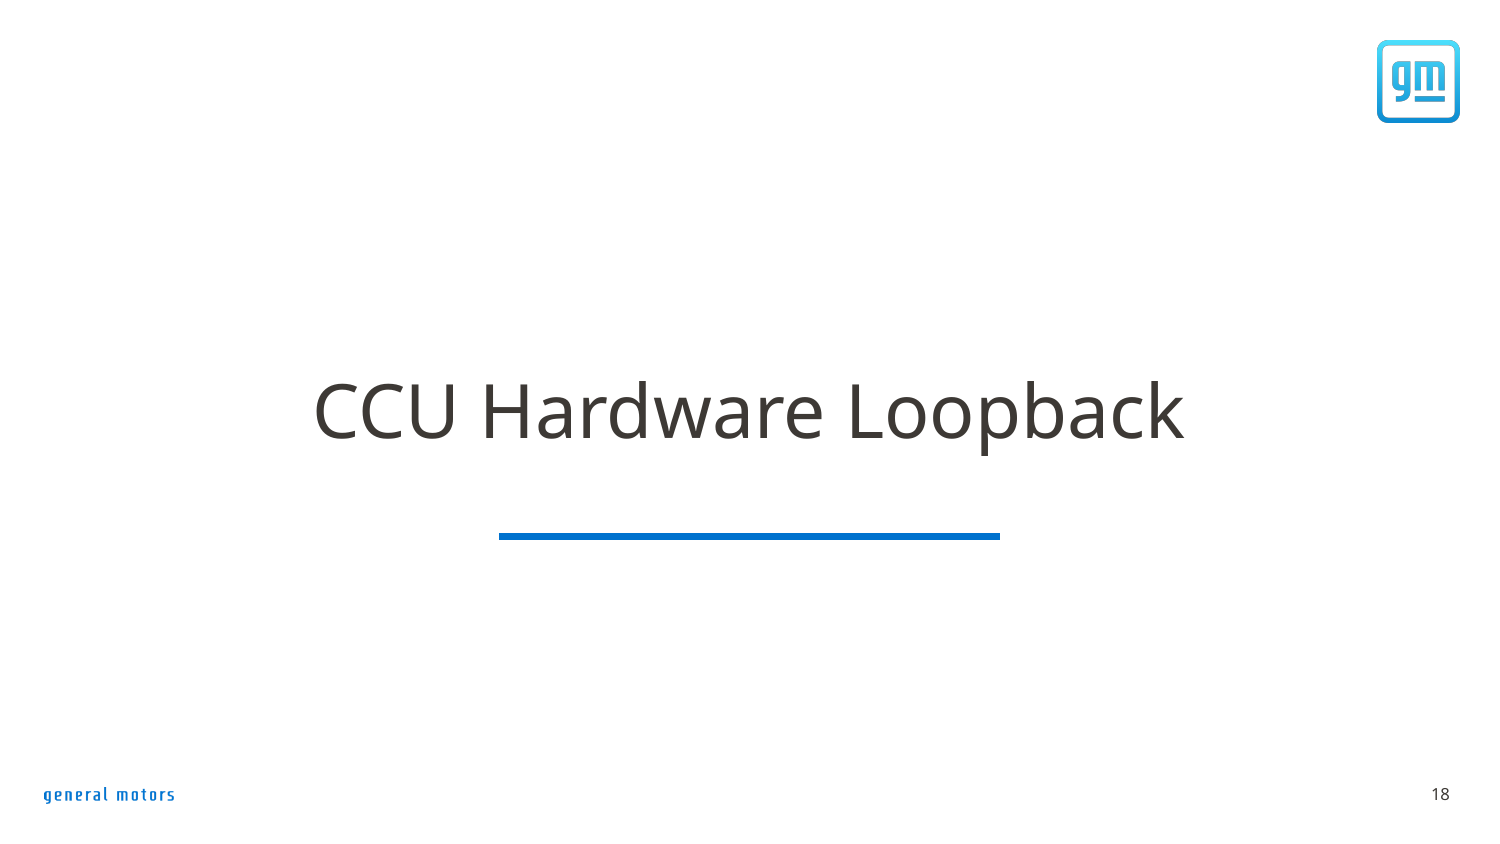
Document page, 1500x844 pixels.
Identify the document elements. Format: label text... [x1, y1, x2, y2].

picture [44, 787, 174, 804]
picture [1377, 40, 1460, 119]
slide_number 18 [1378, 777, 1473, 805]
picture [1377, 117, 1460, 123]
title CCU Hardware Loopback [102, 318, 1397, 511]
